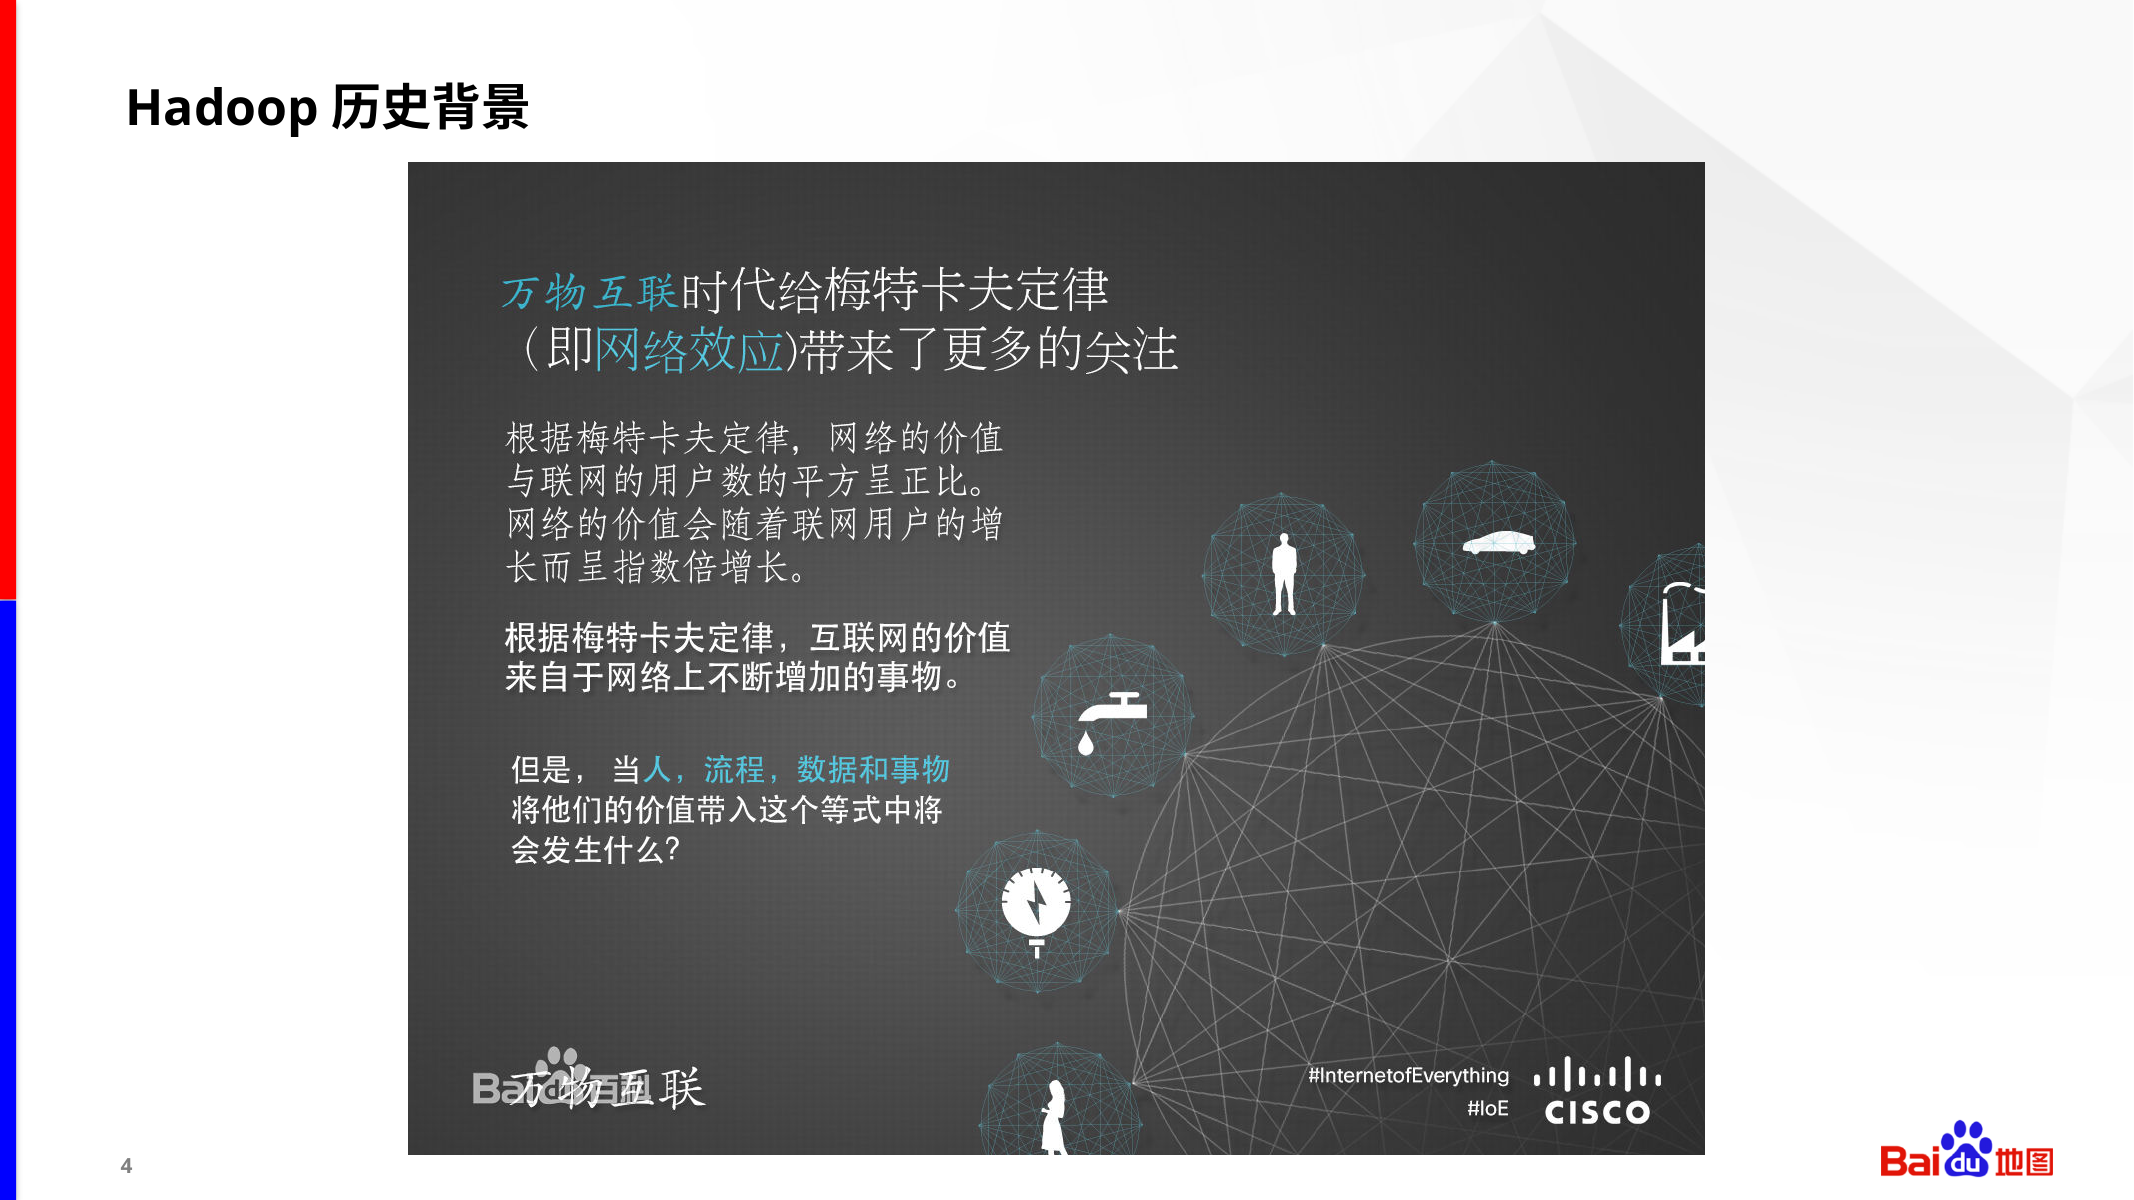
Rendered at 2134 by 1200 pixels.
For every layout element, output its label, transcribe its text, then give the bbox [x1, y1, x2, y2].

picture [17, 0, 2134, 1200]
title Hadoop历史背景 [106, 48, 2027, 163]
